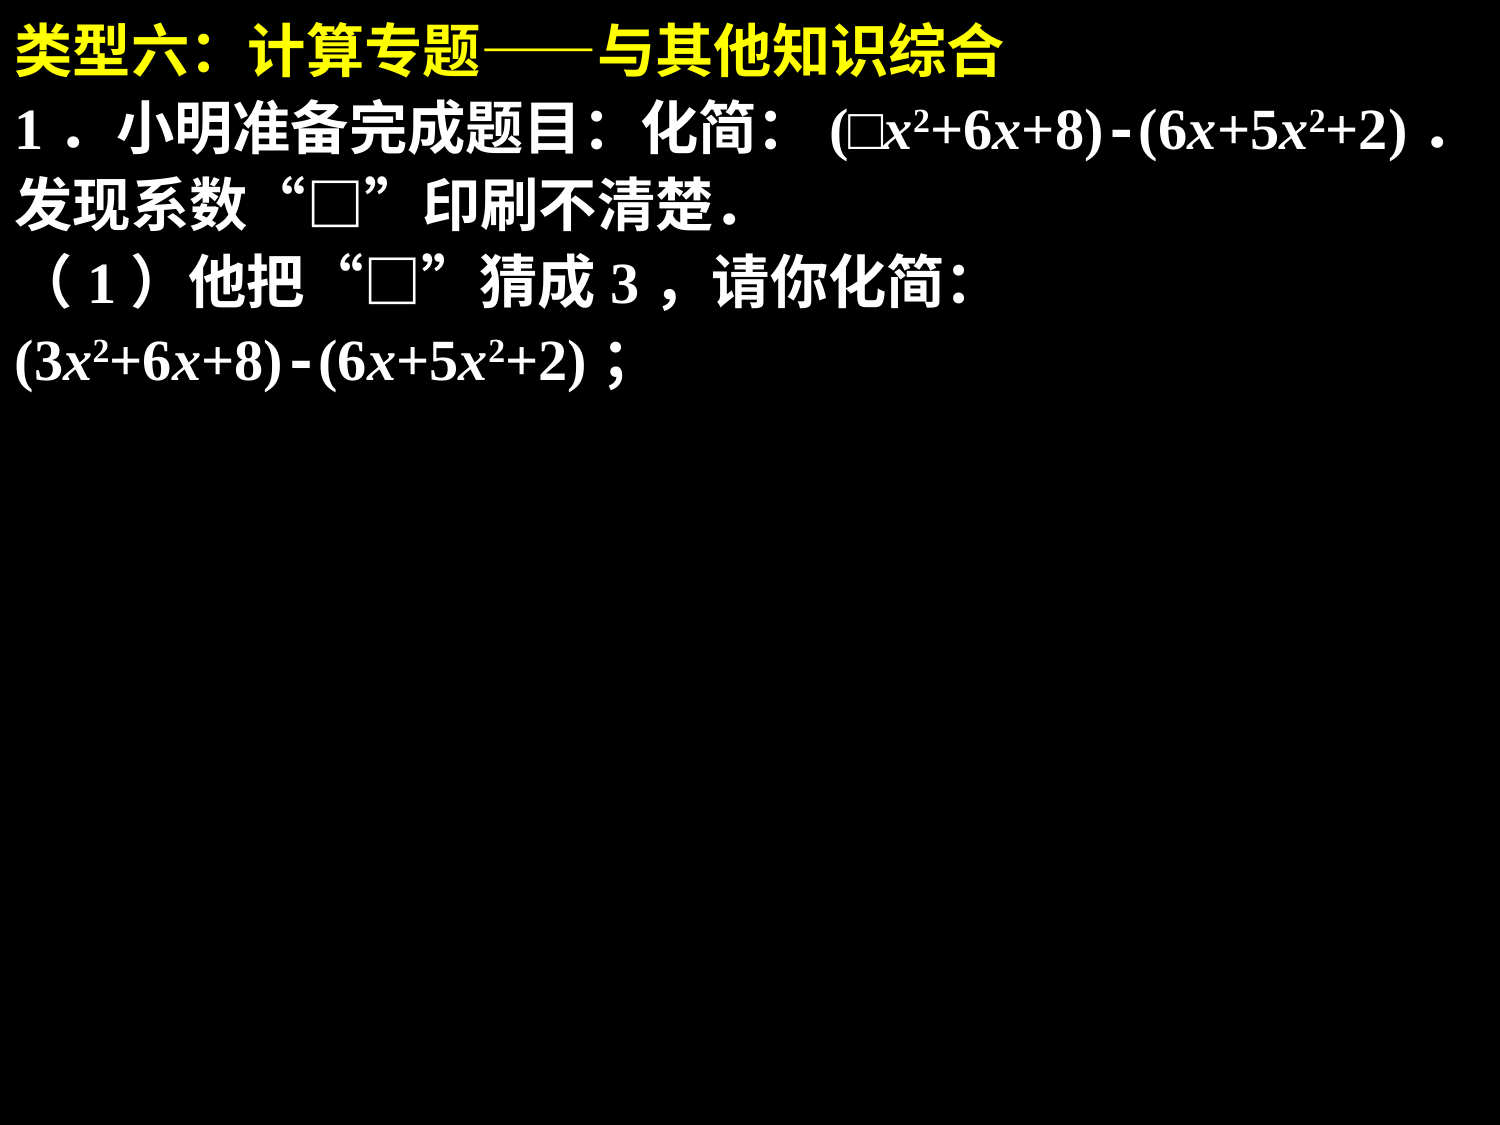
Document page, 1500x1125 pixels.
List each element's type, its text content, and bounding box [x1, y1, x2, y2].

text_box [731, 253, 769, 297]
text_box 类型六：计算专题——与其他知识综合 1．小明准备完成题目：化简：(□x2+6x+8)-(6x+5x2+2)． 发现系数“□”印刷不清楚． （1）他把“□”猜成3，请你化简： (3x2+6x+8)-(6x+5x2+2)； [0, 1, 1498, 400]
